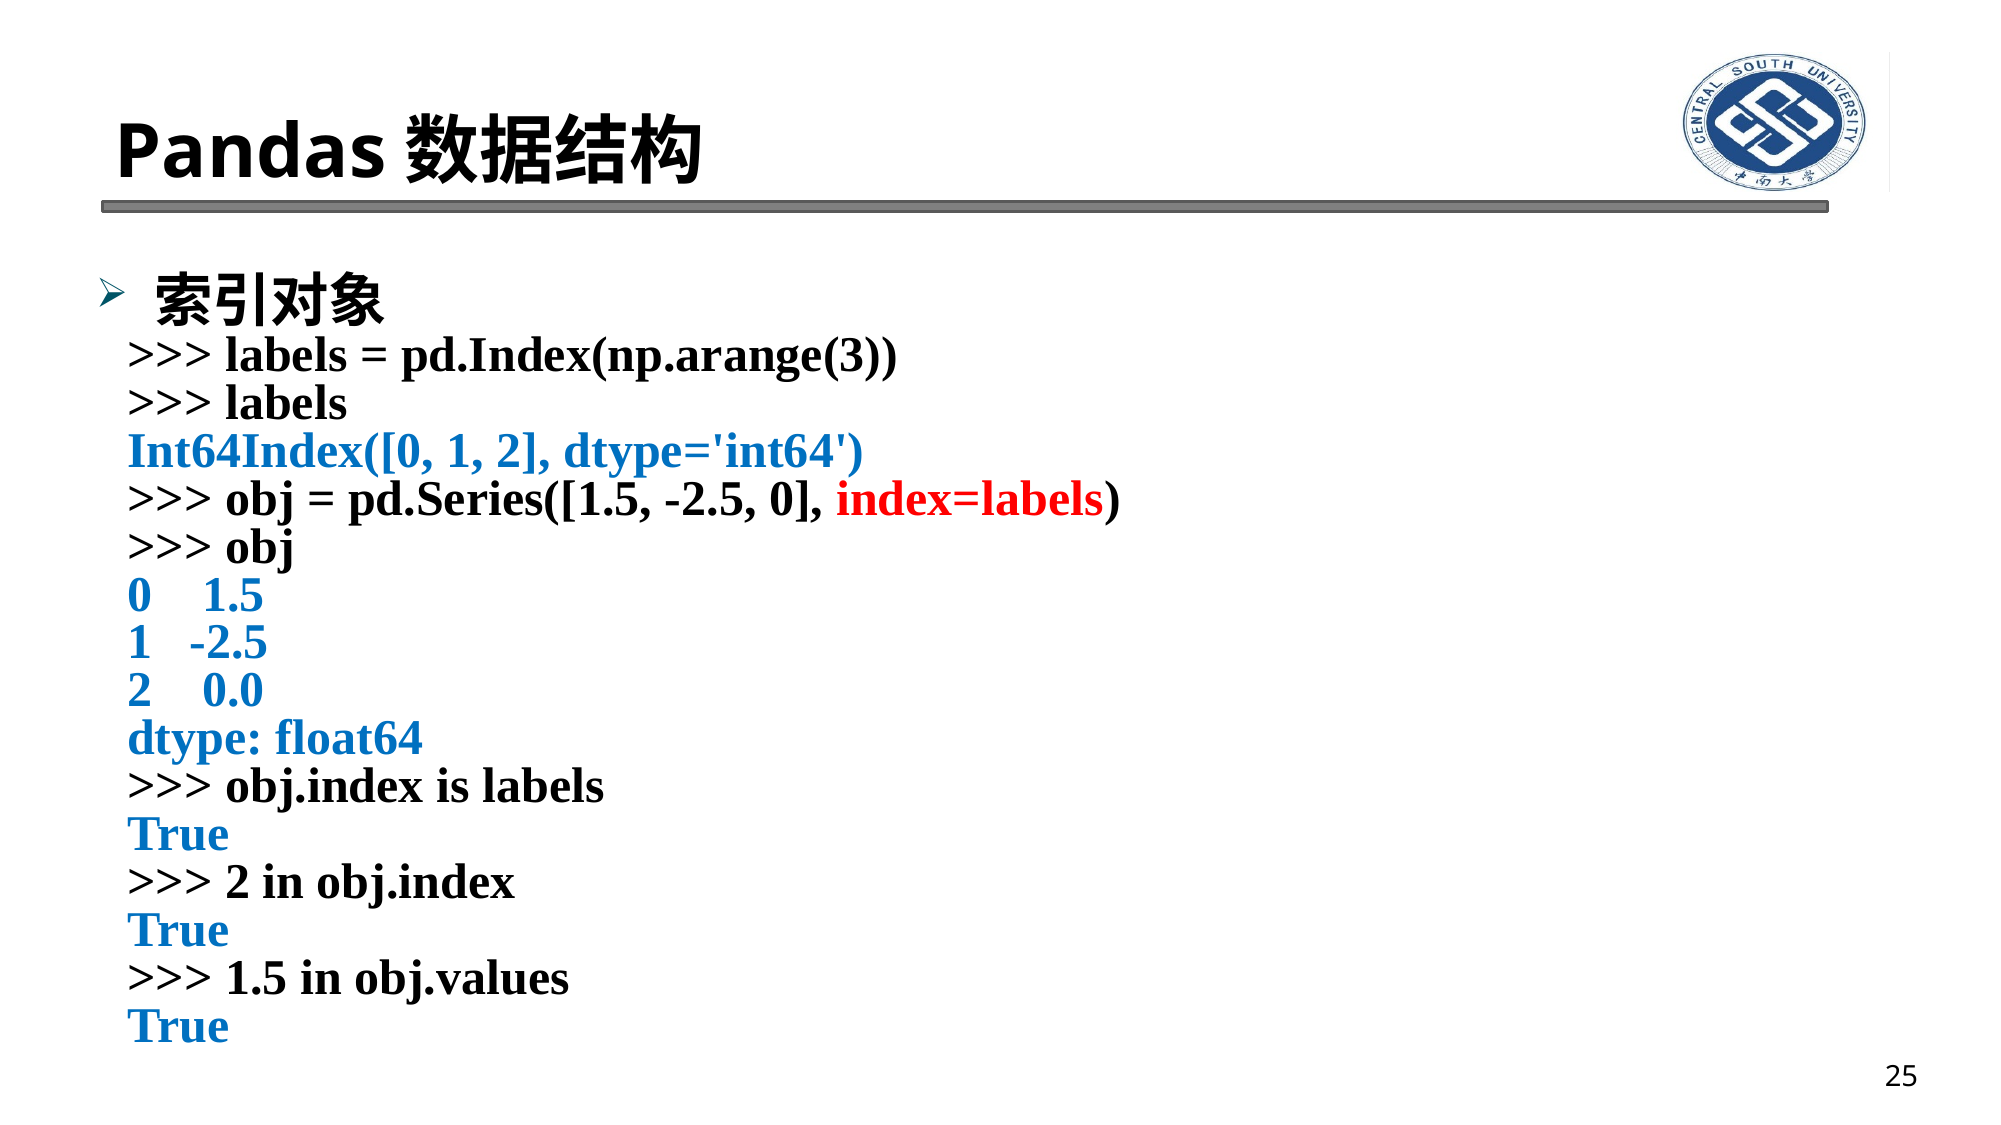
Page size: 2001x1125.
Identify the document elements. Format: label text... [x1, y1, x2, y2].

title Pandas数据结构 [99, 12, 1805, 200]
picture [1805, 52, 1890, 192]
slide_number 25 [1516, 1049, 1934, 1125]
list 索引对象 >>> labels = pd.Index(np.arange(3)) >>> labels Int64Index([0, 1, 2], dtype='int64') >>> obj = pd.Series([1.5, -2.5, 0], index=labels) >>> obj 0 1.5 1 -2.5 2 0.0 dtype: float64 >>> obj.index is labels True >>> 2 in obj.index True >>> 1.5 in obj.values True [81, 220, 1898, 1024]
